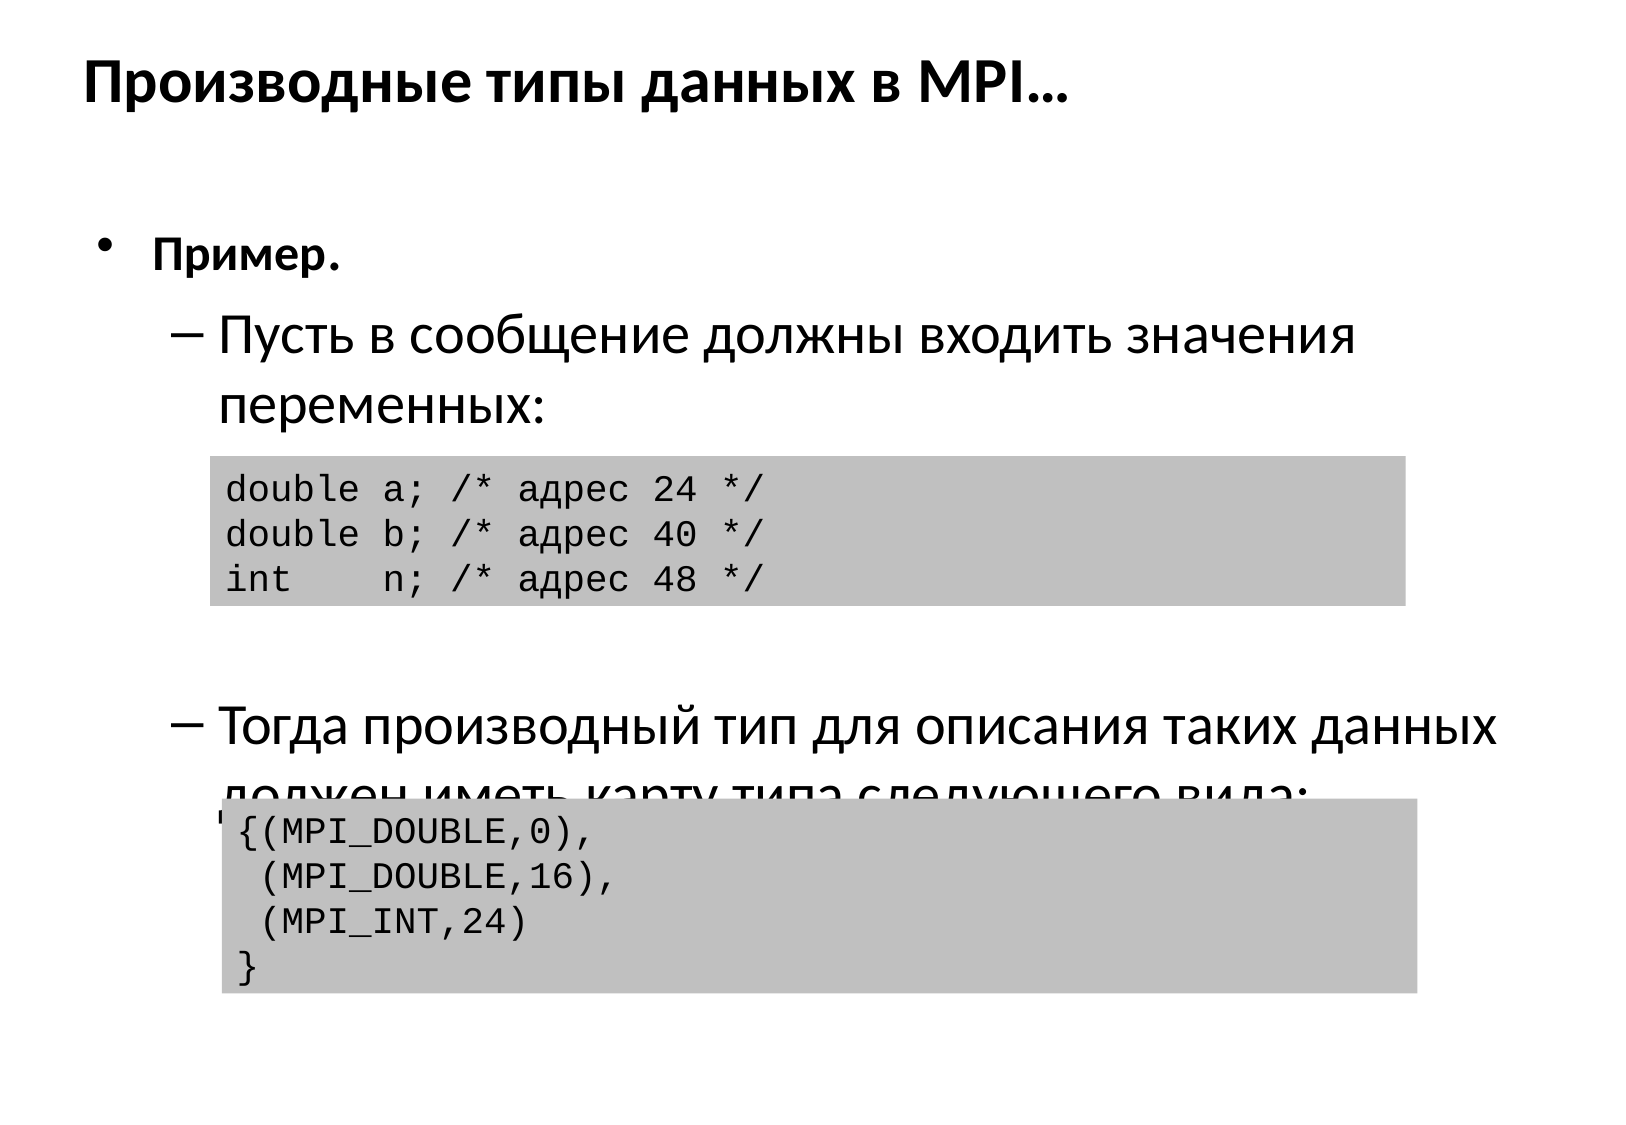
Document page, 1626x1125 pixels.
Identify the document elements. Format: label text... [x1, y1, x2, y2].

text_box {(MPI_DOUBLE,0), (MPI_DOUBLE,16), (MPI_INT,24) } [221, 798, 1418, 994]
text_box double a; /* адрес 24 */ double b; /* адрес 40 */ int n; /* адрес 48 */ [210, 456, 1406, 606]
list Пример. Пусть в сообщение должны входить значения переменных: Тогда производный тип для описания таких данных должен иметь карту типа следующего вида: [80, 358, 1569, 372]
title Производные типы данных в MPI… [67, 30, 1581, 124]
list Пример. Пусть в сообщение должны входить значения переменных: Тогда производный тип для описания таких данных должен иметь карту типа следующего вида: [80, 196, 1569, 355]
list Пример. Пусть в сообщение должны входить значения переменных: Тогда производный тип для описания таких данных должен иметь карту типа следующего вида: [80, 373, 1569, 1012]
